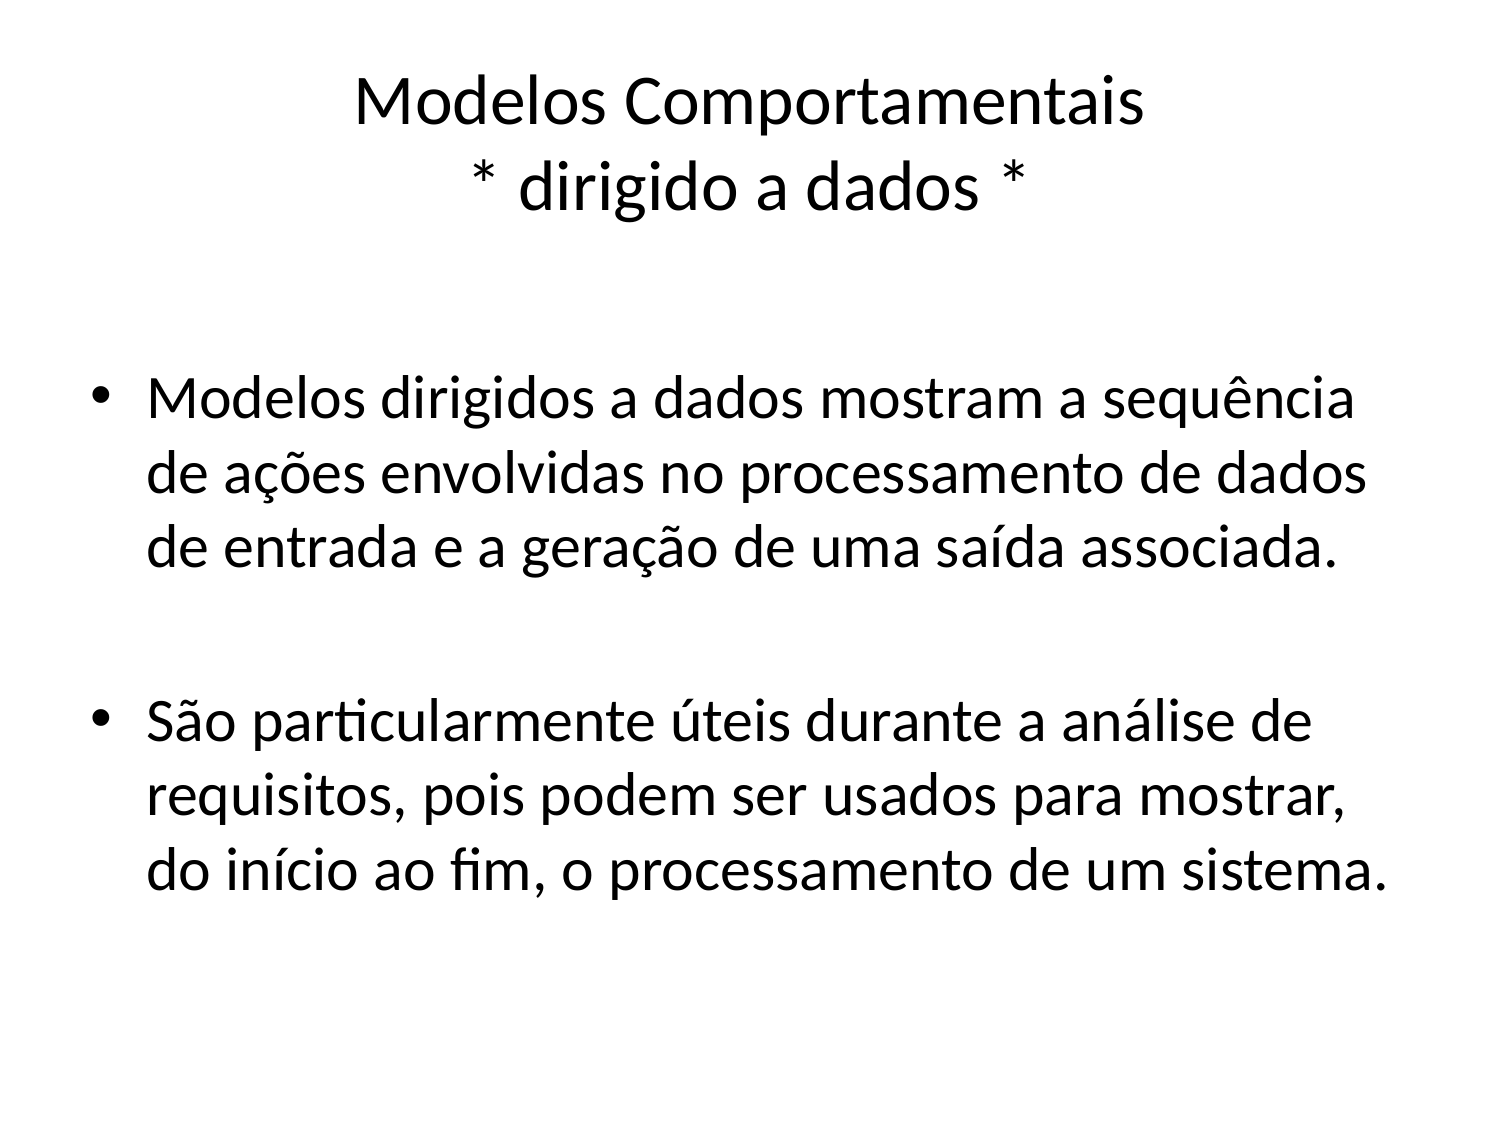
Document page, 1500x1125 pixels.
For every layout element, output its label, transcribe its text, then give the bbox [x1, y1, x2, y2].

title Modelos Comportamentais * dirigido a dados * [75, 45, 1425, 233]
list Modelos dirigidos a dados mostram a sequência de ações envolvidas no processamento de dados de entrada e a geração de uma saída associada. São particularmente úteis durante a análise de requisitos, pois podem ser usados para mostrar, do início ao fim, o processamento de um sistema. [75, 262, 1425, 1005]
